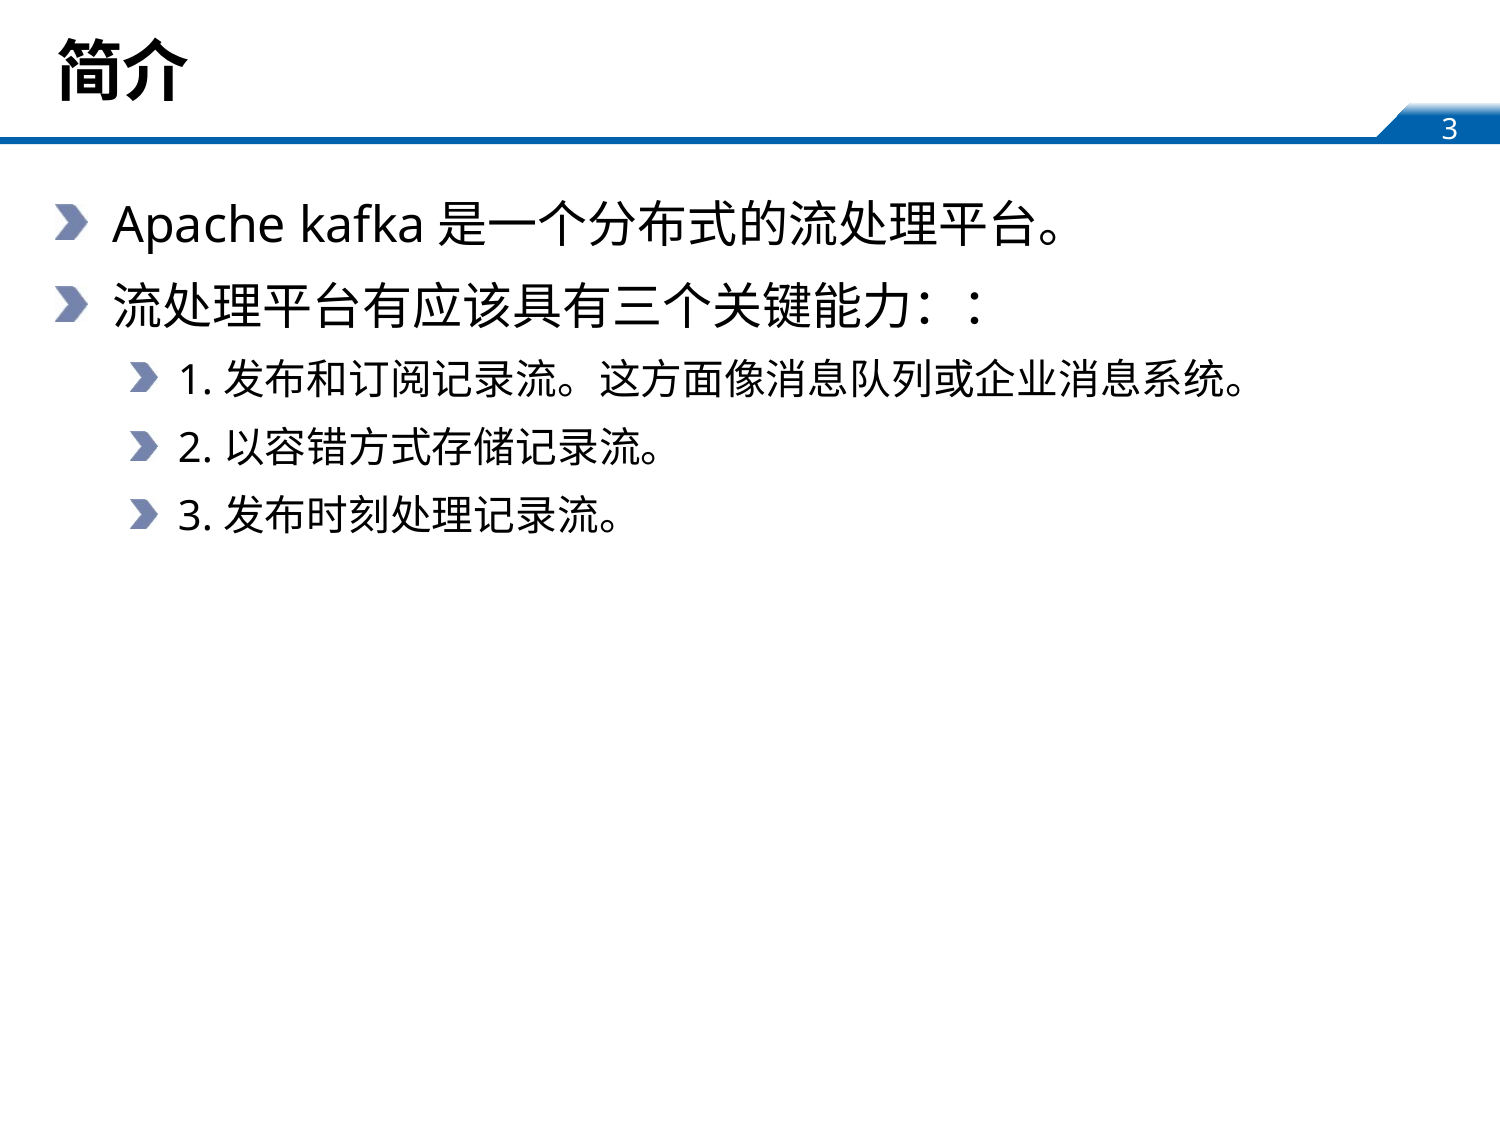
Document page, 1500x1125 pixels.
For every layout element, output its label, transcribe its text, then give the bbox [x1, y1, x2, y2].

list Apache kafka是一个分布式的流处理平台。 流处理平台有应该具有三个关键能力：： 1.发布和订阅记录流。这方面像消息队列或企业消息系统。 2.以容错方式存储记录流。 3.发布时刻处理记录流。 [41, 172, 1459, 1047]
picture [130, 499, 158, 529]
title 简介 [41, 0, 1459, 138]
picture [130, 431, 158, 461]
picture [55, 286, 88, 322]
picture [130, 362, 158, 392]
picture [55, 204, 88, 240]
